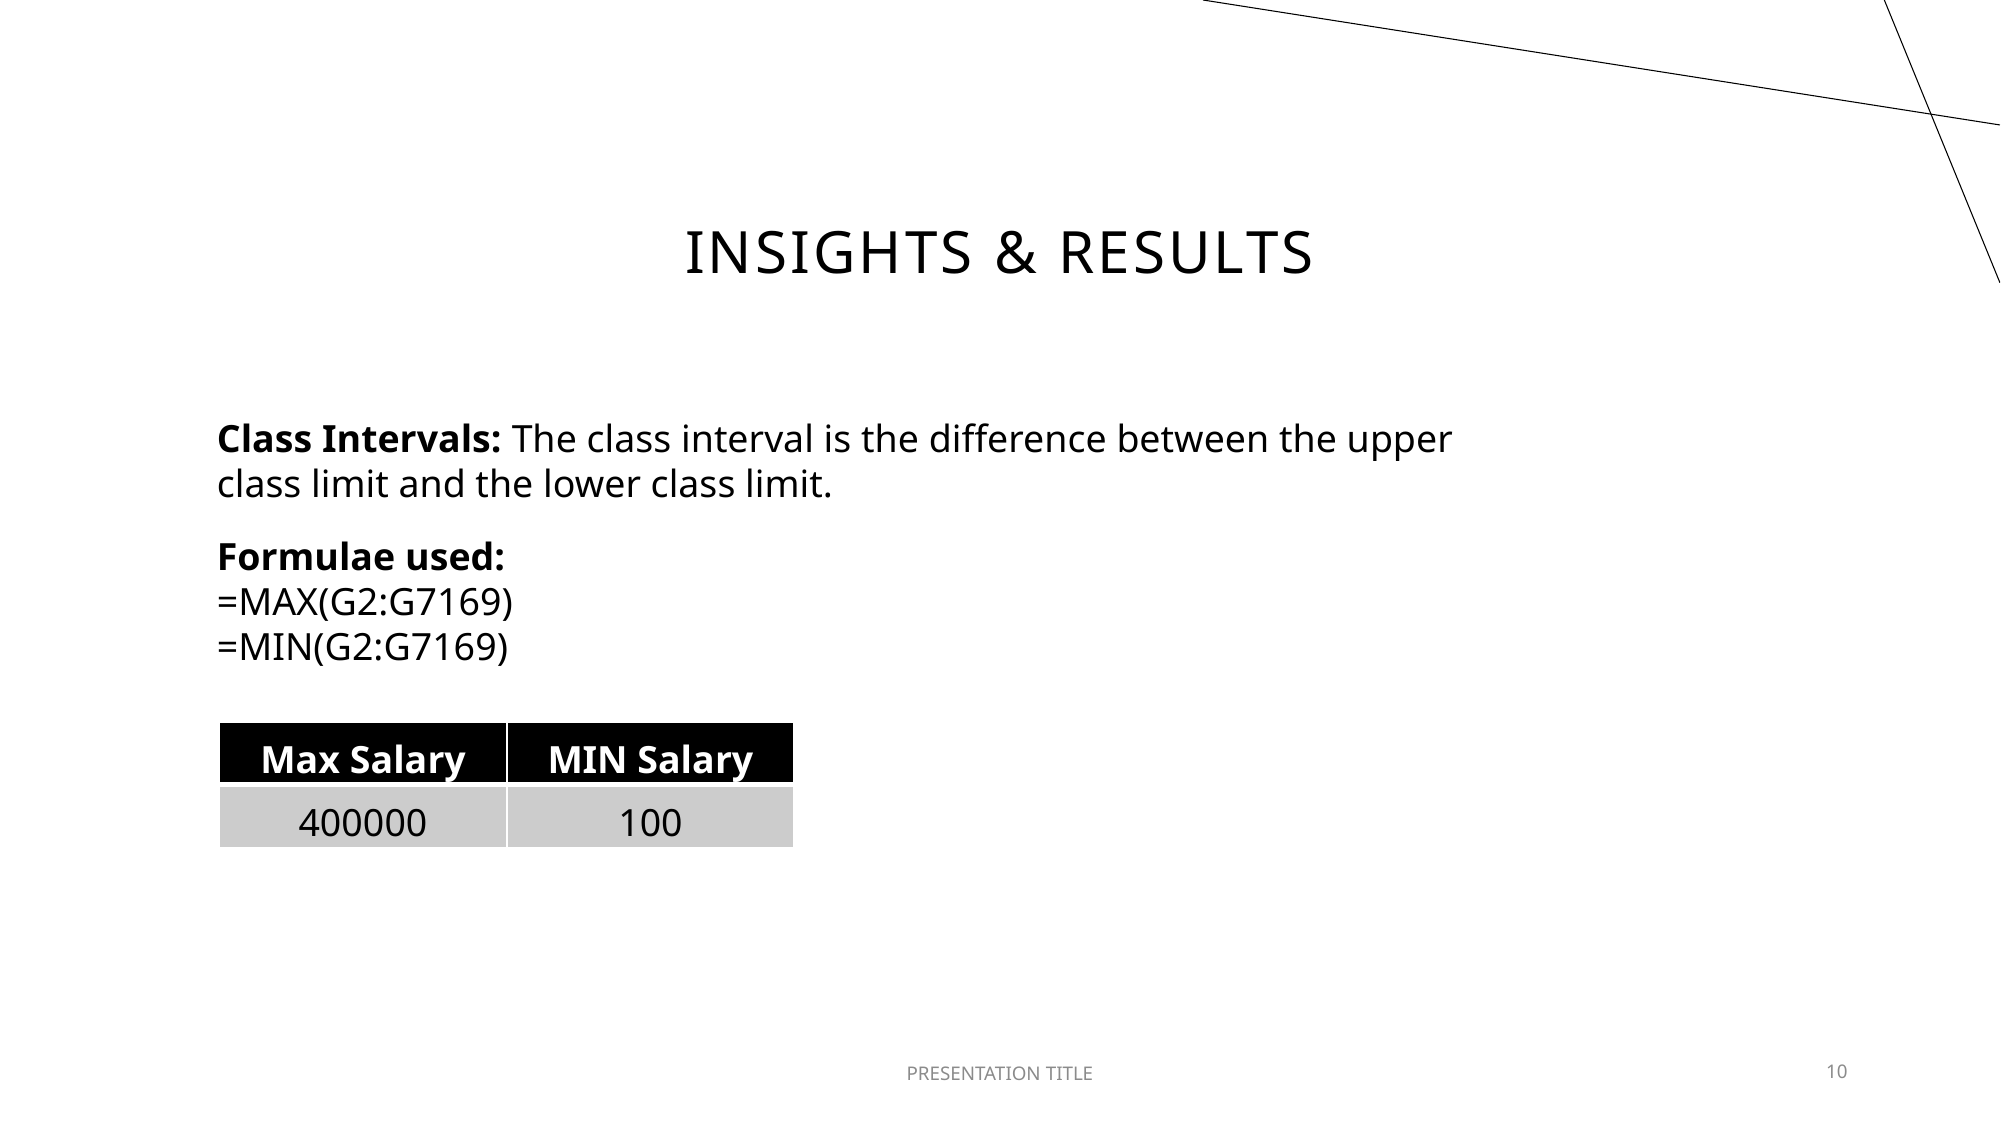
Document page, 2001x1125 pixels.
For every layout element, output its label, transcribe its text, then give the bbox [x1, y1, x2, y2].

footer PRESENTATION TITLE [662, 1042, 1338, 1103]
table_header Max Salary [220, 723, 506, 782]
slide_number 10 [1412, 1042, 1863, 1103]
text_box Formulae used: =MAX(G2:G7169) =MIN(G2:G7169) [201, 524, 1225, 675]
table_cell 400000 [220, 787, 506, 847]
table_cell 100 [508, 787, 793, 847]
title Insights & Results [309, 146, 1691, 364]
text_box Class Intervals: The class interval is the difference between the upper class limit and the lower class limit. [201, 407, 1478, 512]
table_header MIN Salary [508, 723, 793, 782]
